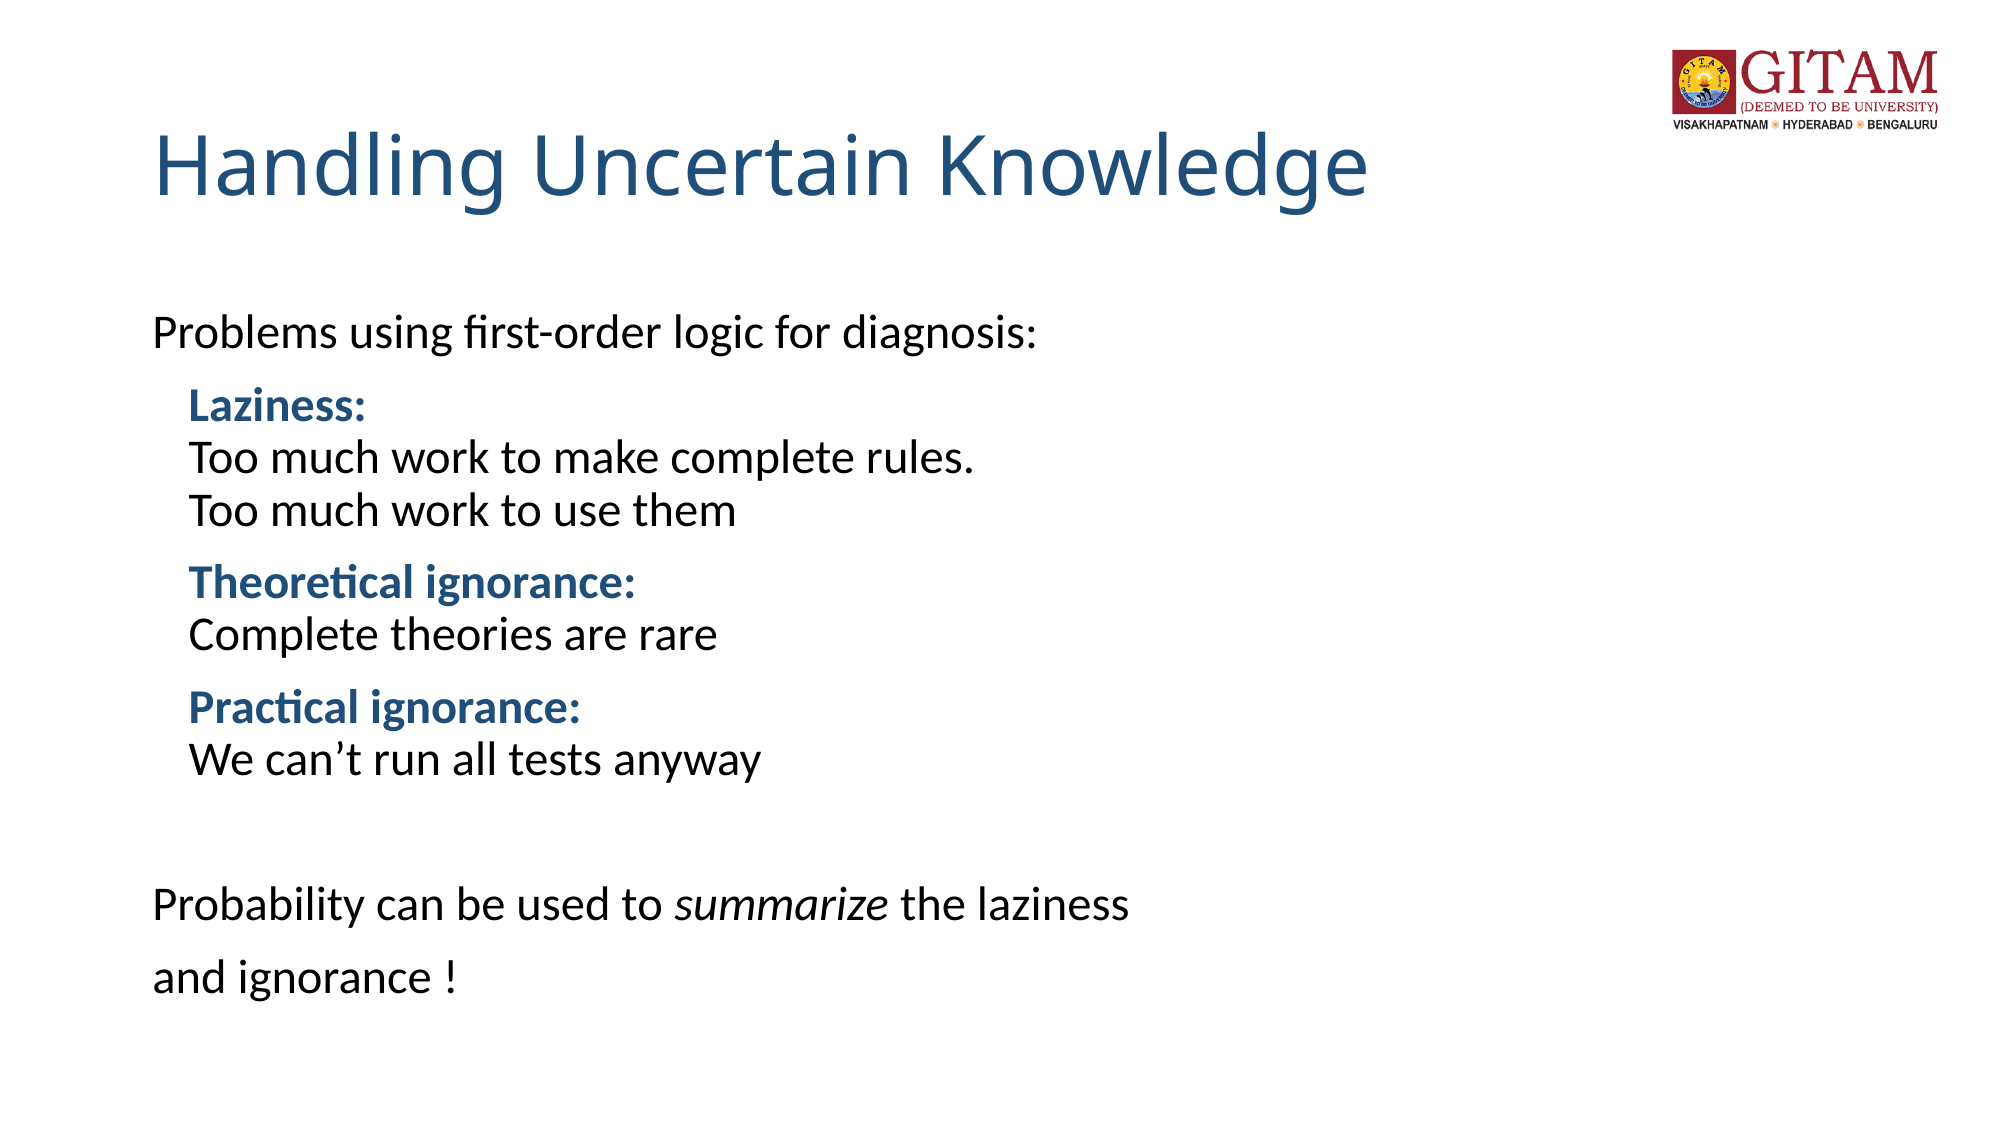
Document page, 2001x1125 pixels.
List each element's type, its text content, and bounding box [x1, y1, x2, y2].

list Problems using first-order logic for diagnosis: Laziness: Too much work to make complete rules. Too much work to use them Theoretical ignorance: Complete theories are rare Practical ignorance: We can’t run all tests anyway Probability can be used to summarize the laziness and ignorance ! [137, 299, 1863, 1014]
title Handling Uncertain Knowledge [137, 59, 1863, 278]
picture [1666, 44, 1943, 135]
